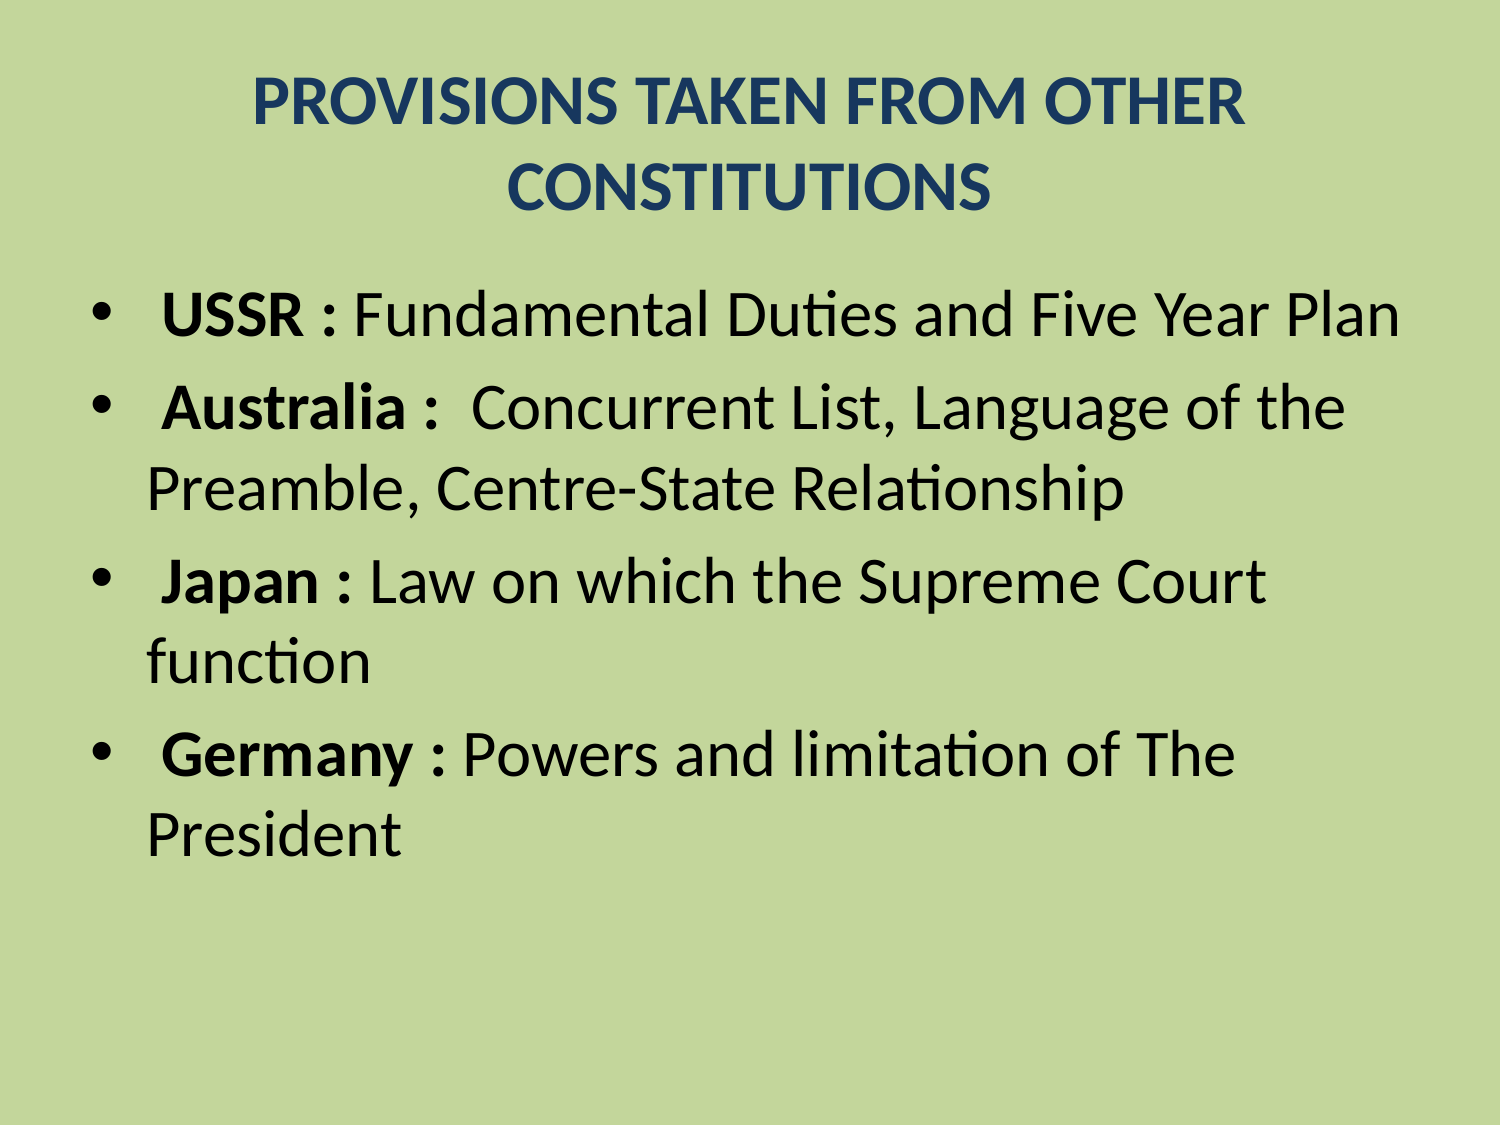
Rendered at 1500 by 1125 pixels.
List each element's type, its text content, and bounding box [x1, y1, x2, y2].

title PROVISIONS TAKEN FROM OTHER CONSTITUTIONS [75, 45, 1425, 233]
list USSR : Fundamental Duties and Five Year Plan Australia : Concurrent List, Language of the Preamble, Centre-State Relationship Japan : Law on which the Supreme Court function Germany : Powers and limitation of The President [75, 262, 1425, 1005]
